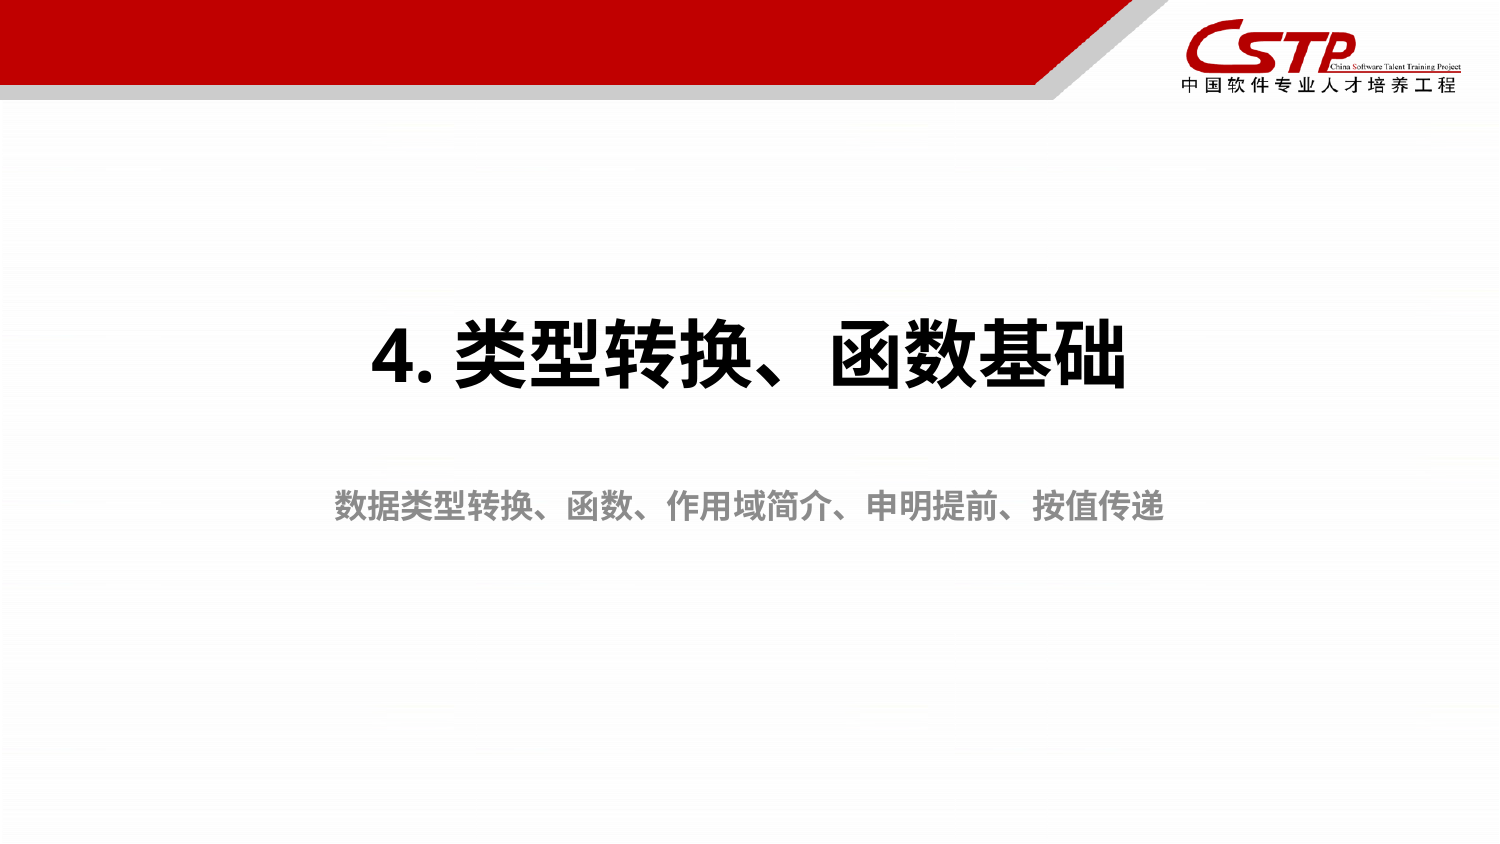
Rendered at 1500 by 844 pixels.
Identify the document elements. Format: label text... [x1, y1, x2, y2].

title 4.类型转换、函数基础 [112, 262, 1388, 443]
subtitle 数据类型转换、函数、作用域简介、申明提前、按值传递 [225, 478, 1275, 694]
picture [0, 0, 1500, 844]
